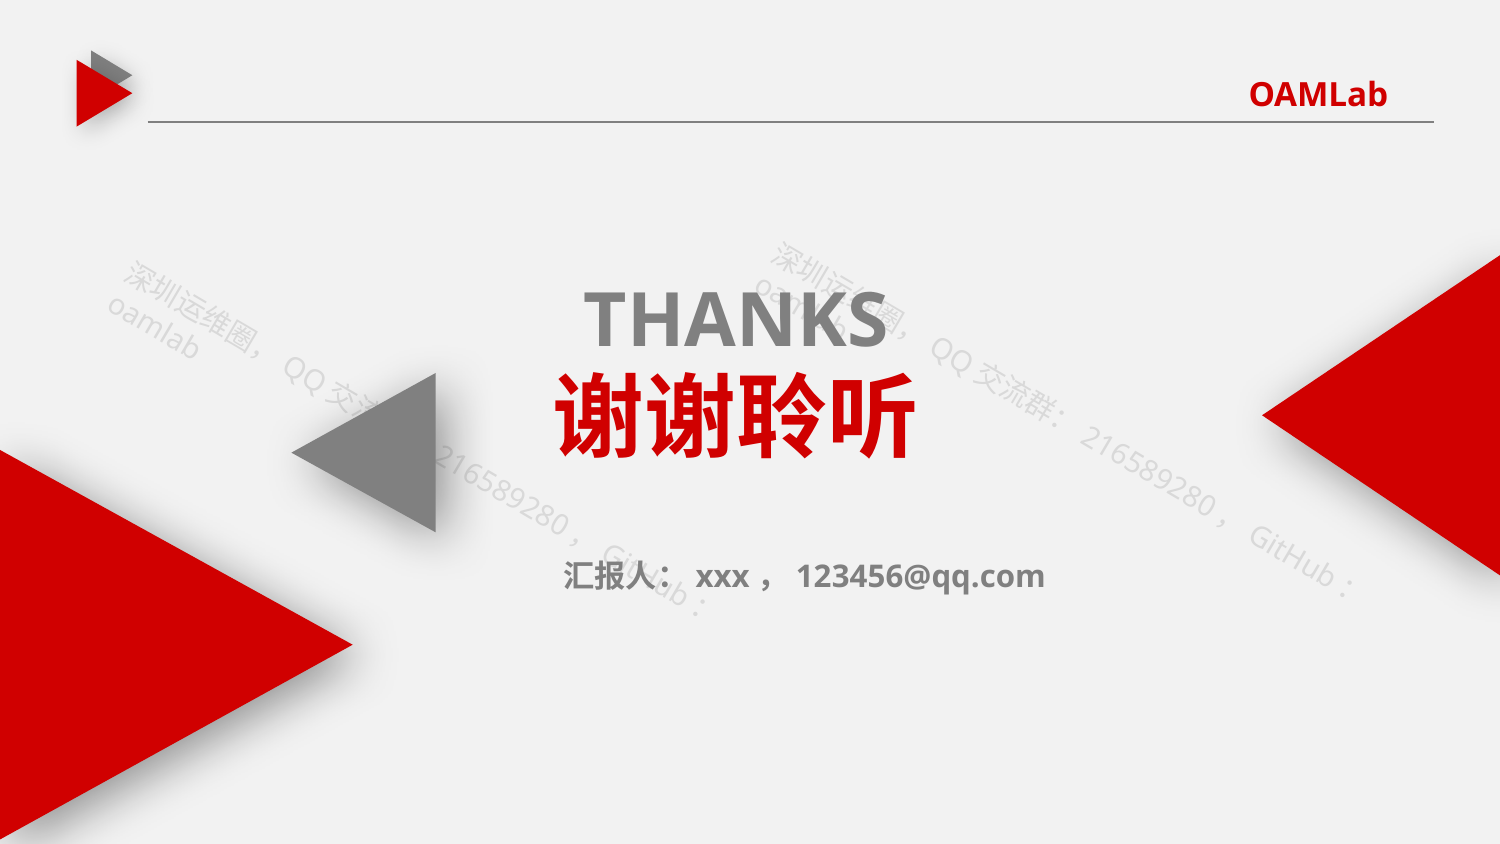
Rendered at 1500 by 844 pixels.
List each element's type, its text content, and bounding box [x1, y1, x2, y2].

text_box 谢谢聆听 [435, 358, 1038, 469]
text_box [0, 448, 355, 842]
text_box [289, 371, 438, 535]
text_box [1259, 253, 1500, 578]
text_box THANKS [492, 313, 981, 368]
text_box 汇报人：xxx，123456@qq.com [551, 550, 1405, 600]
